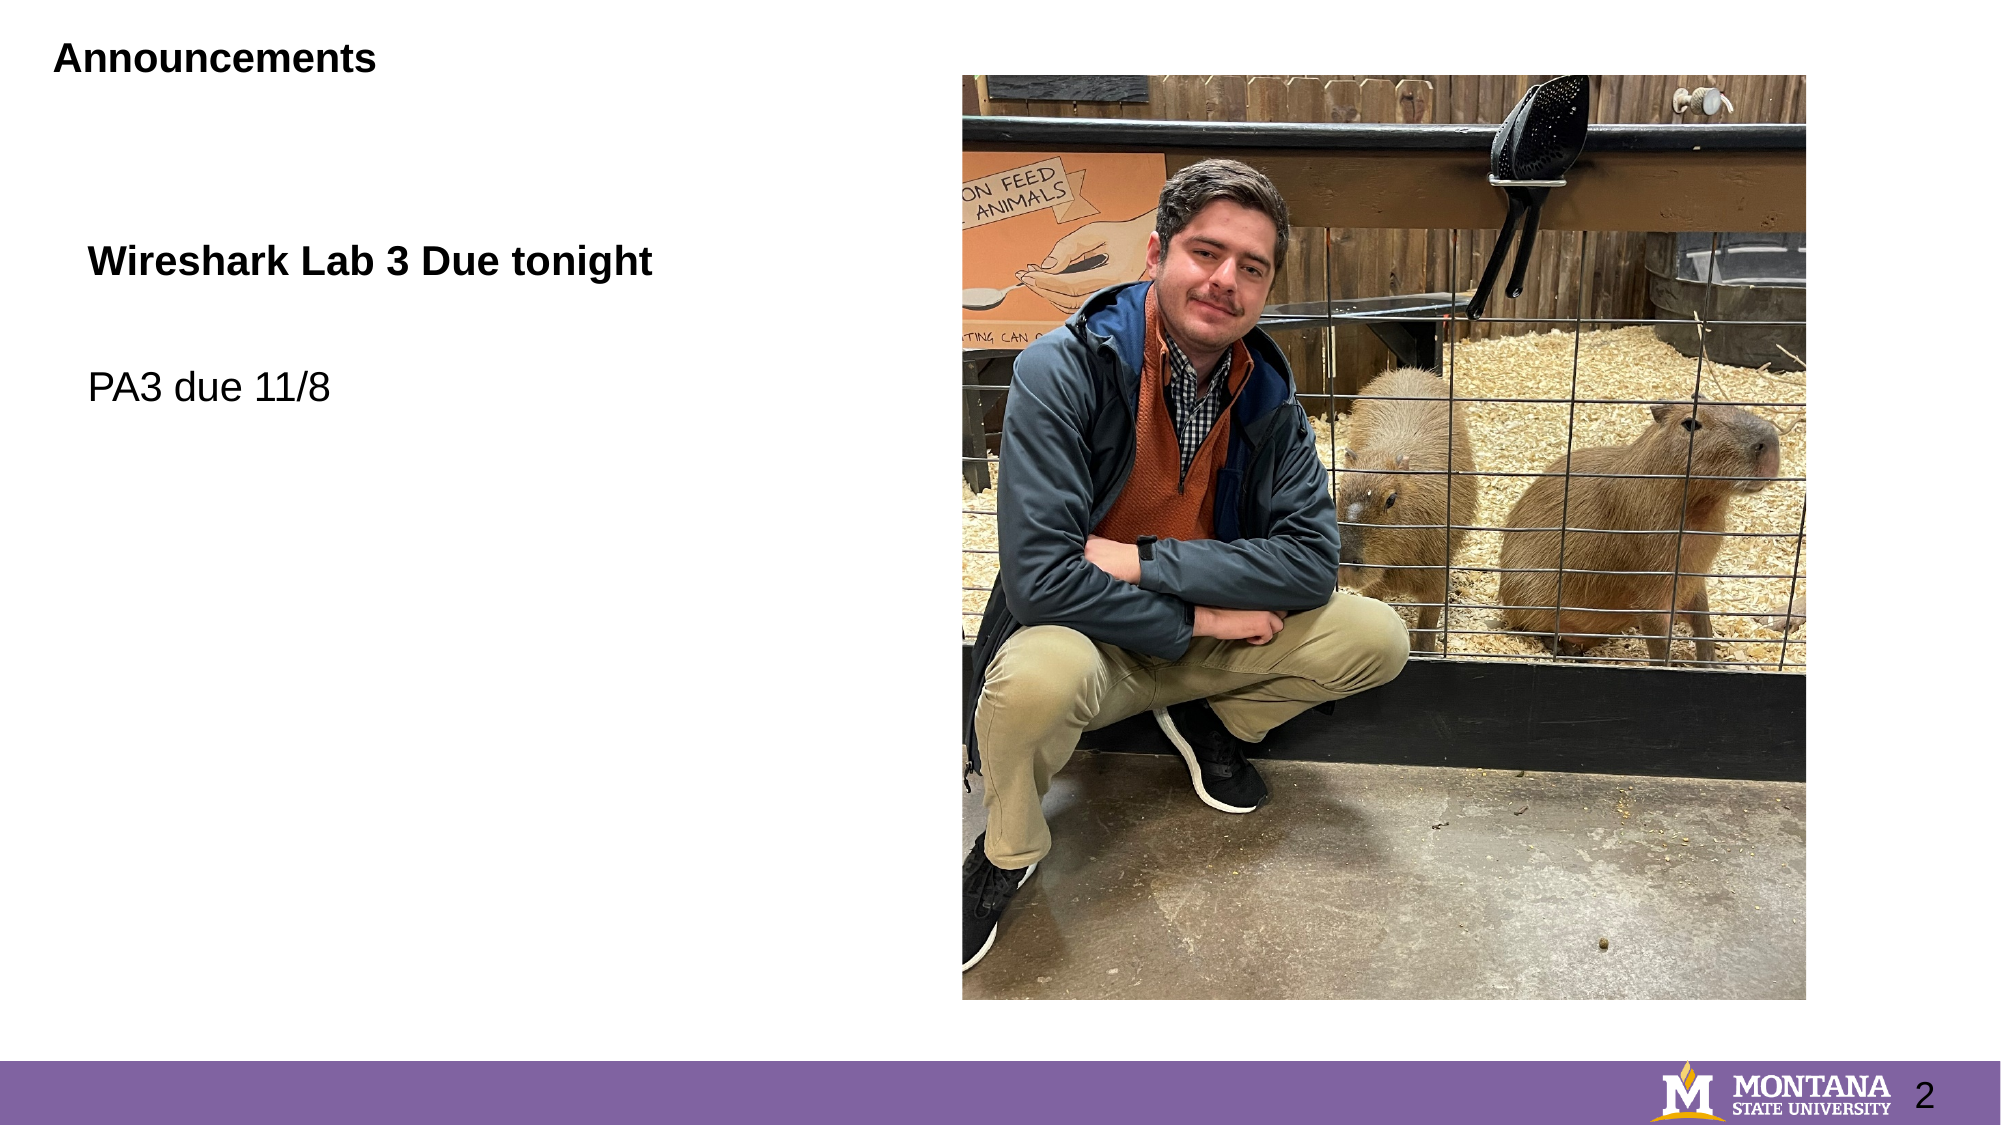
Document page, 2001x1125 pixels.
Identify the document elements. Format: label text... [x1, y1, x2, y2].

slide_number 2 [1887, 1072, 1994, 1125]
title Announcements [16, 16, 940, 220]
picture [962, 74, 1807, 1001]
picture [1650, 1060, 1891, 1122]
text_box Wireshark Lab 3 Due tonight PA3 due 11/8 [85, 220, 957, 410]
